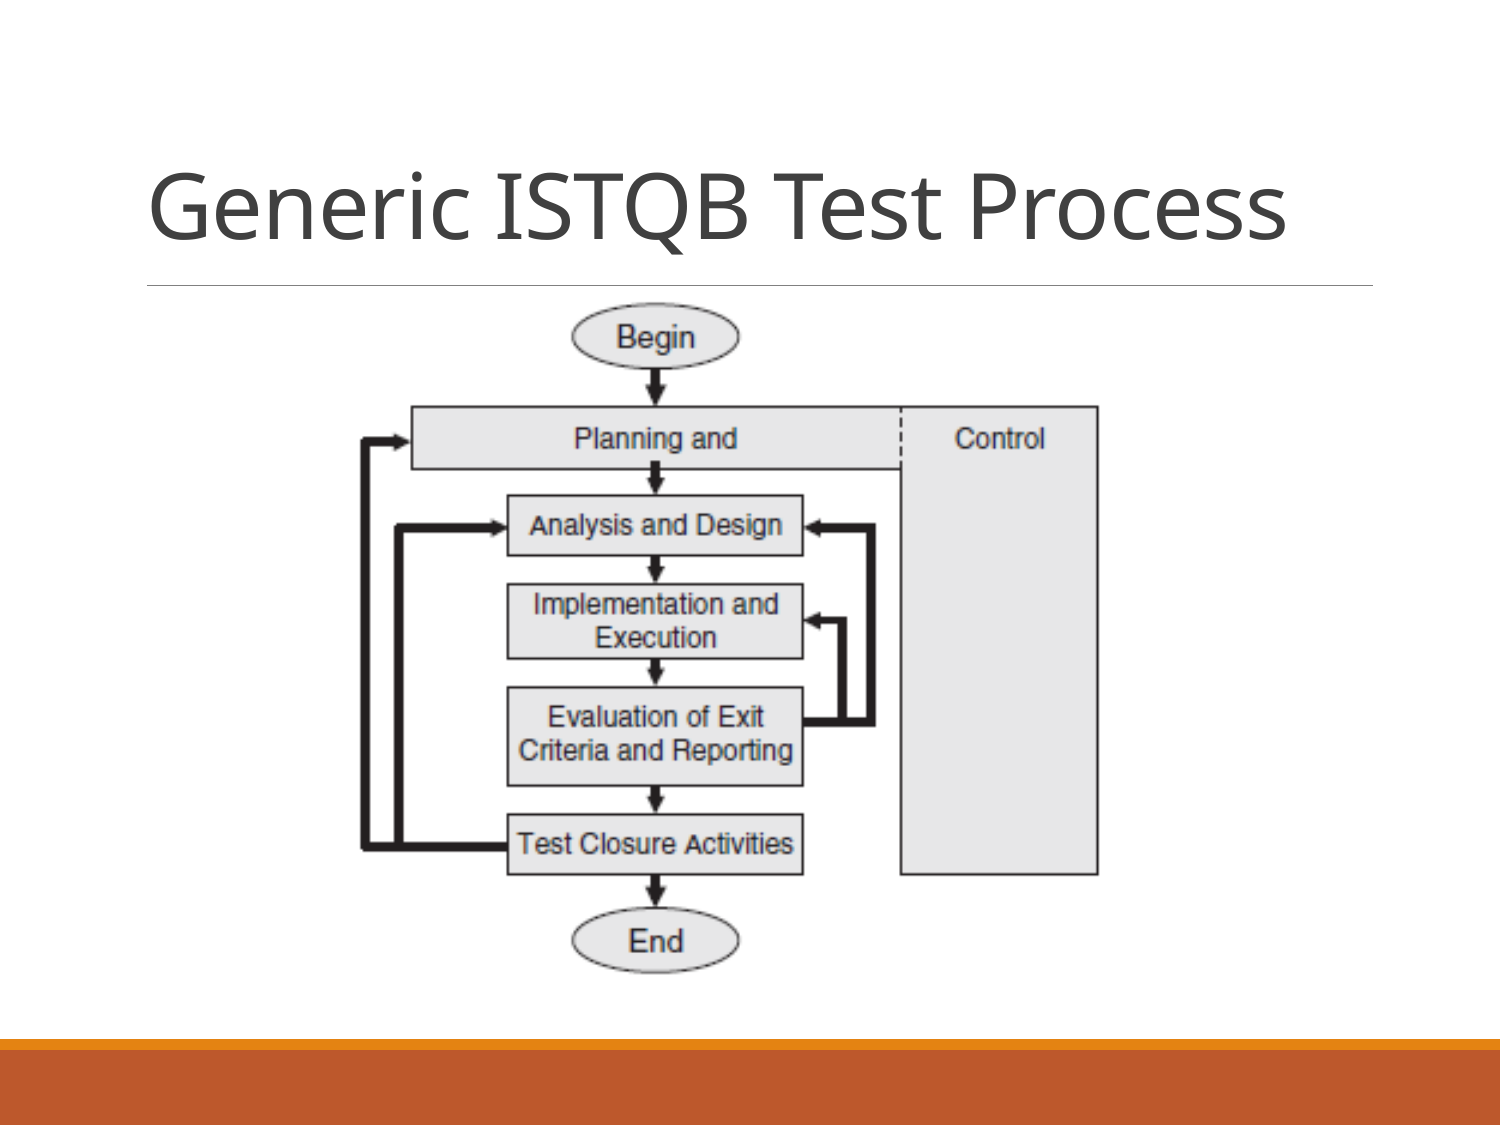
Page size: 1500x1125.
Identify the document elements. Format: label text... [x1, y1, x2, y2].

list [281, 295, 1146, 990]
title Generic ISTQB Test Process [131, 137, 1369, 376]
